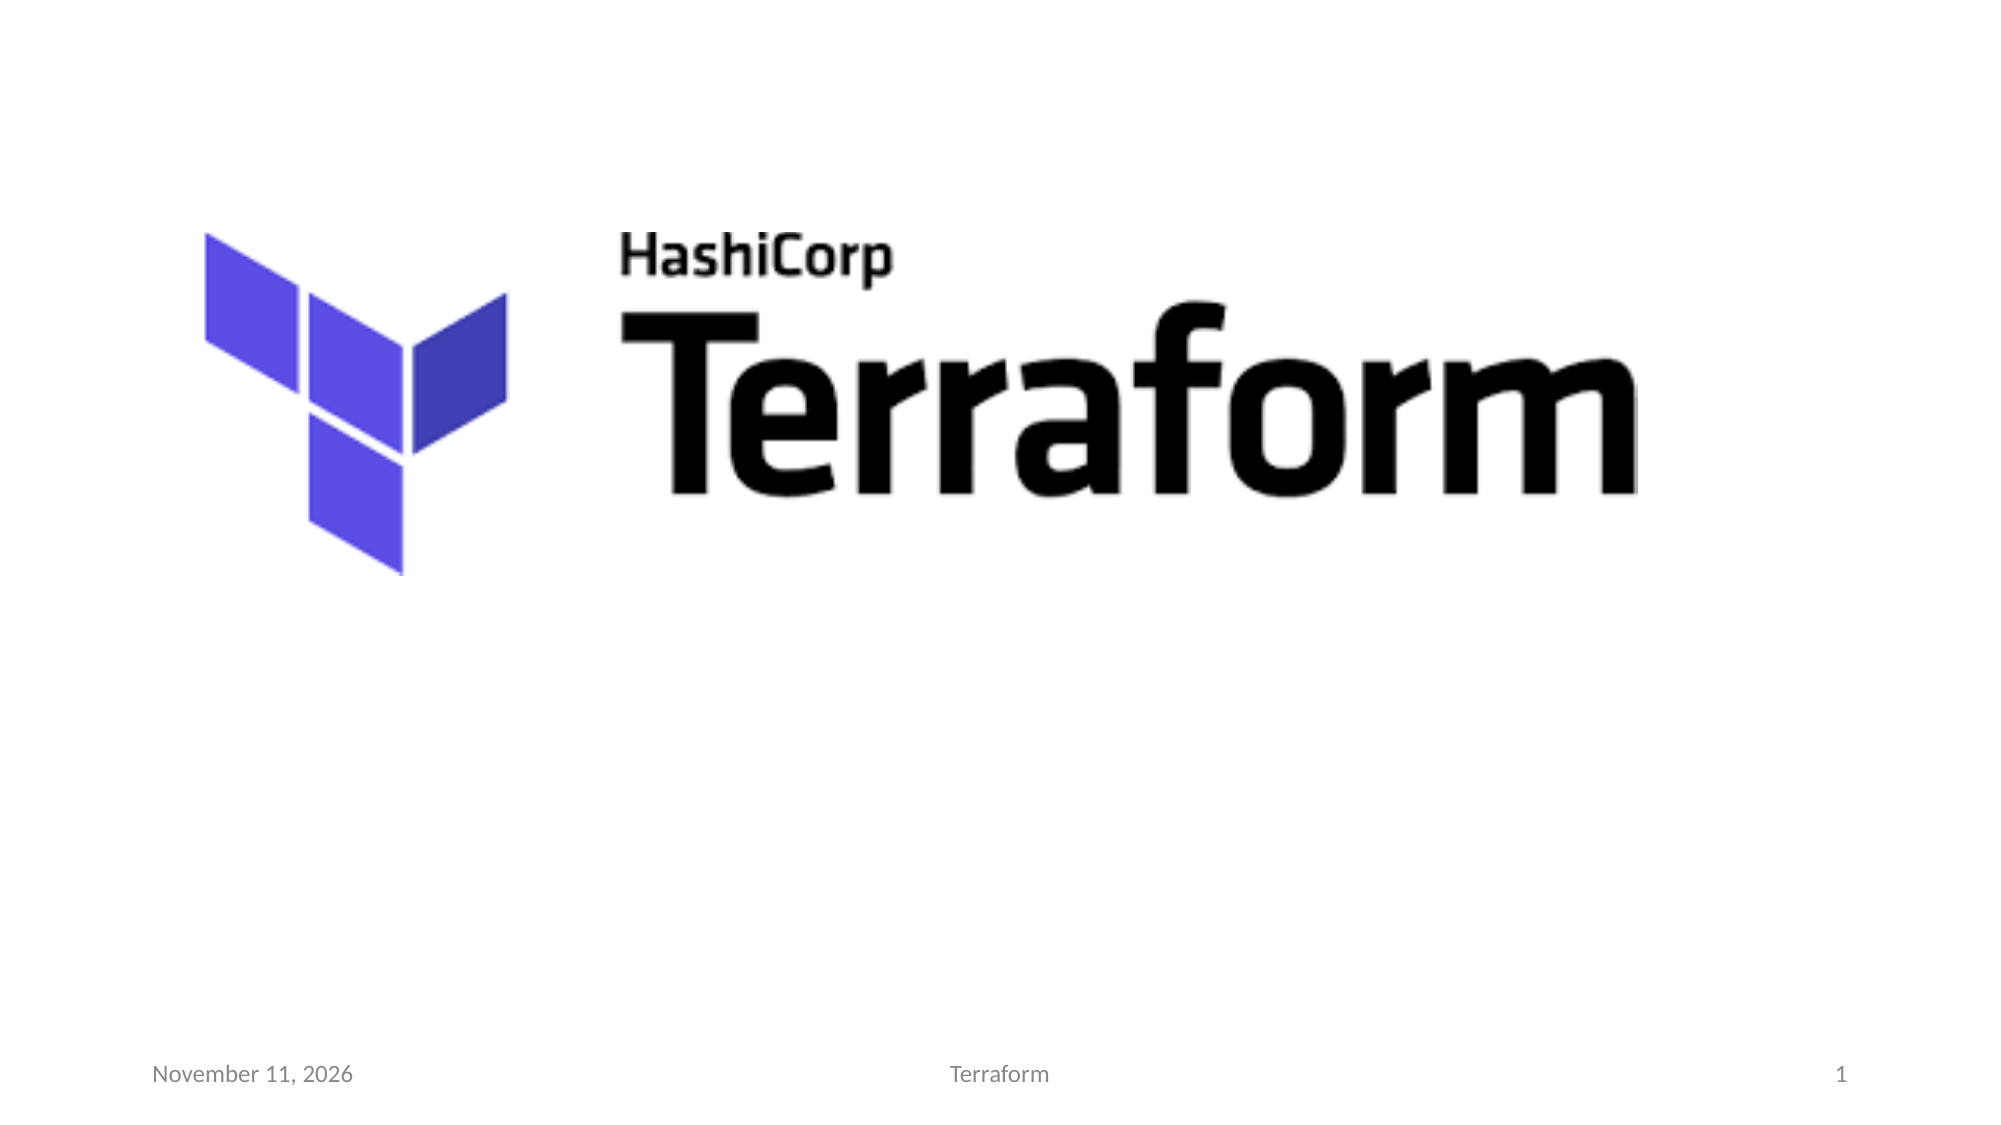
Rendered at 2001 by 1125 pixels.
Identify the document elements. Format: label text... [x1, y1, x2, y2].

picture [204, 232, 1638, 576]
slide_number 1 [1412, 1042, 1863, 1103]
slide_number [137, 1042, 588, 1103]
title Terraform [249, 184, 1750, 576]
footer Terraform [662, 1042, 1338, 1103]
